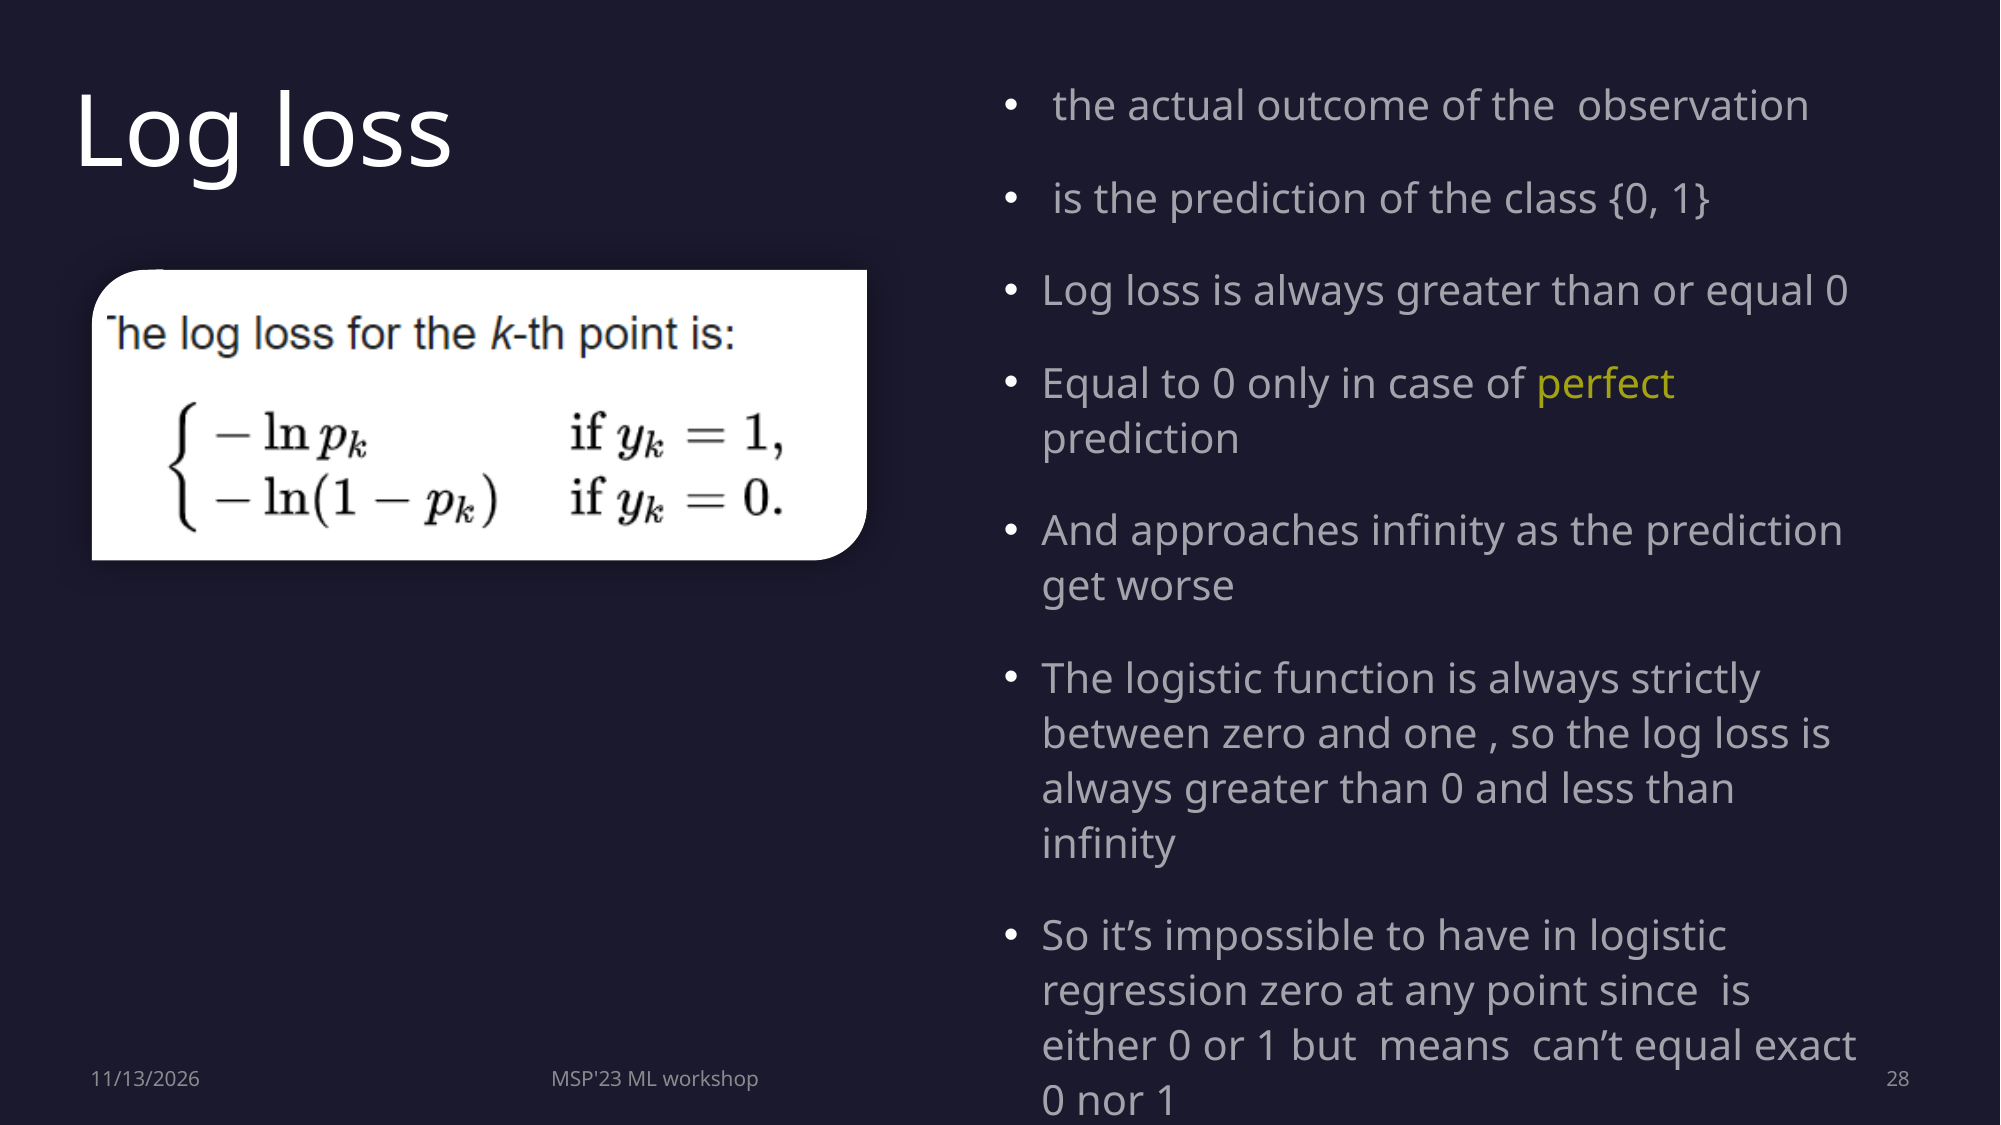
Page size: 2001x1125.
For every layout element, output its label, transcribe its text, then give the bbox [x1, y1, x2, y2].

footer MSP'23 ML workshop [551, 1067, 1598, 1093]
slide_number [90, 1067, 522, 1093]
picture [99, 277, 860, 554]
text_box Log loss [71, 66, 811, 297]
slide_number 28 [1632, 1067, 1910, 1093]
